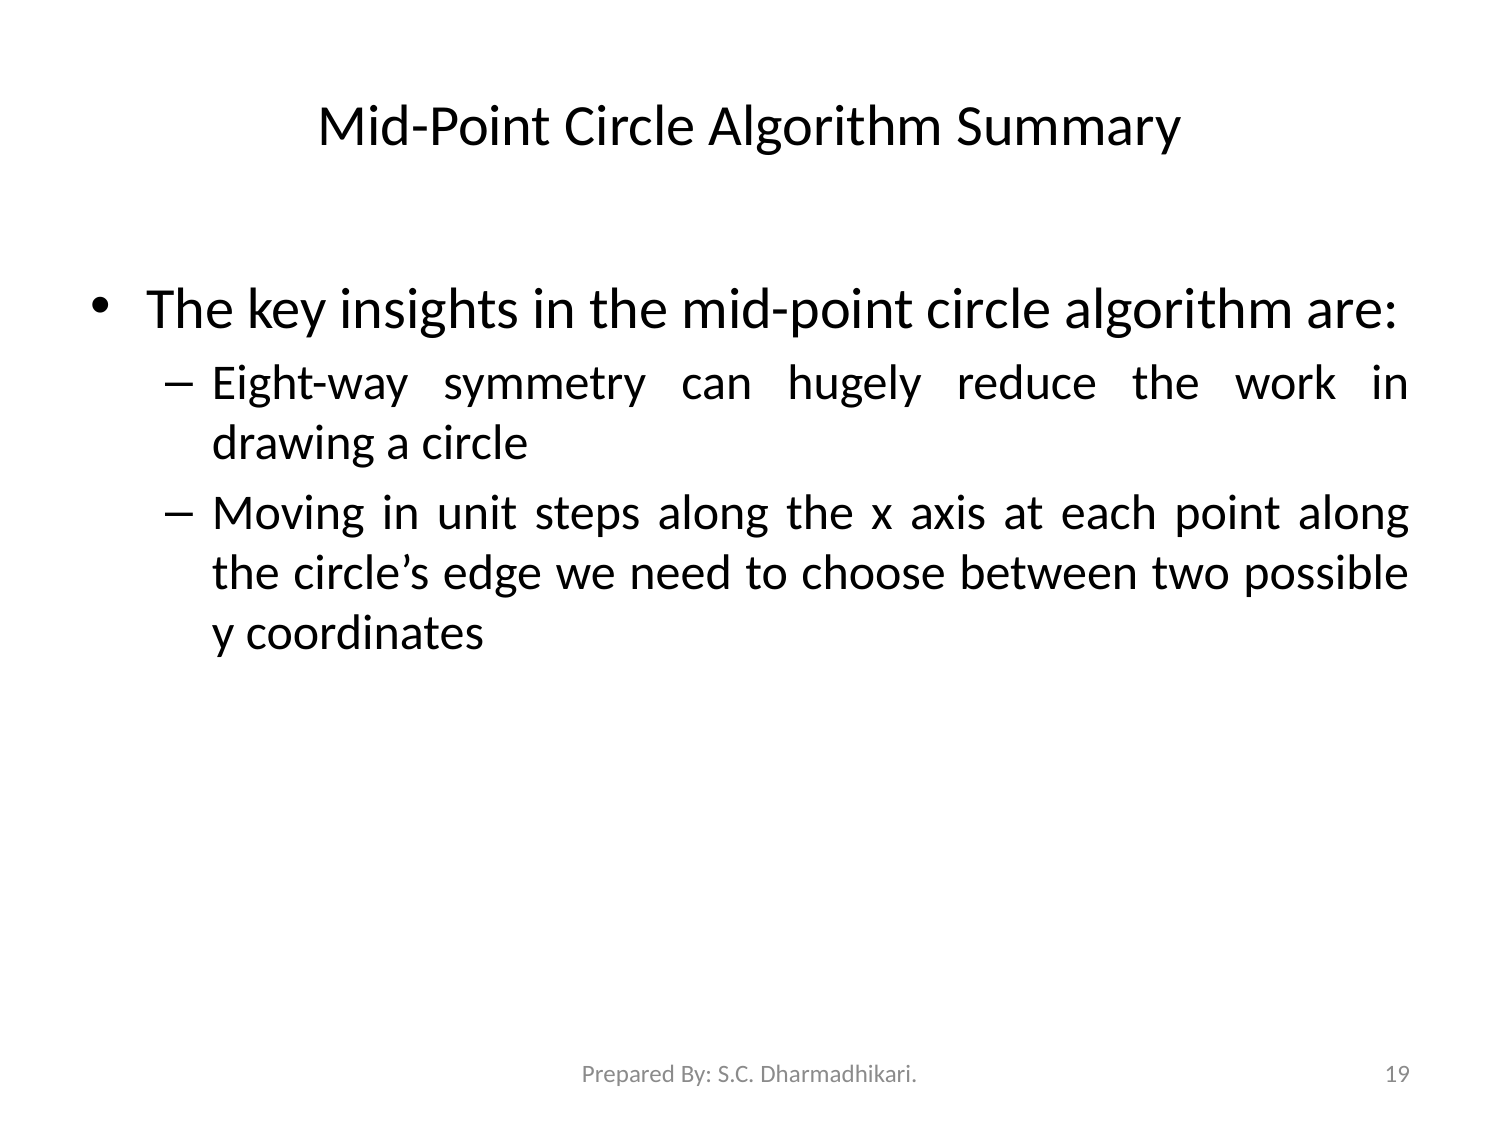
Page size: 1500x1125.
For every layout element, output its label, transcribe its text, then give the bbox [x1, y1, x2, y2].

footer Prepared By: S.C. Dharmadhikari. [512, 1042, 988, 1103]
slide_number 19 [1074, 1042, 1425, 1103]
title Mid-Point Circle Algorithm Summary [75, 50, 1425, 196]
list The key insights in the mid-point circle algorithm are: Eight-way symmetry can hugely reduce the work in drawing a circle Moving in unit steps along the x axis at each point along the circle’s edge we need to choose between two possible y coordinates [75, 262, 1425, 1005]
